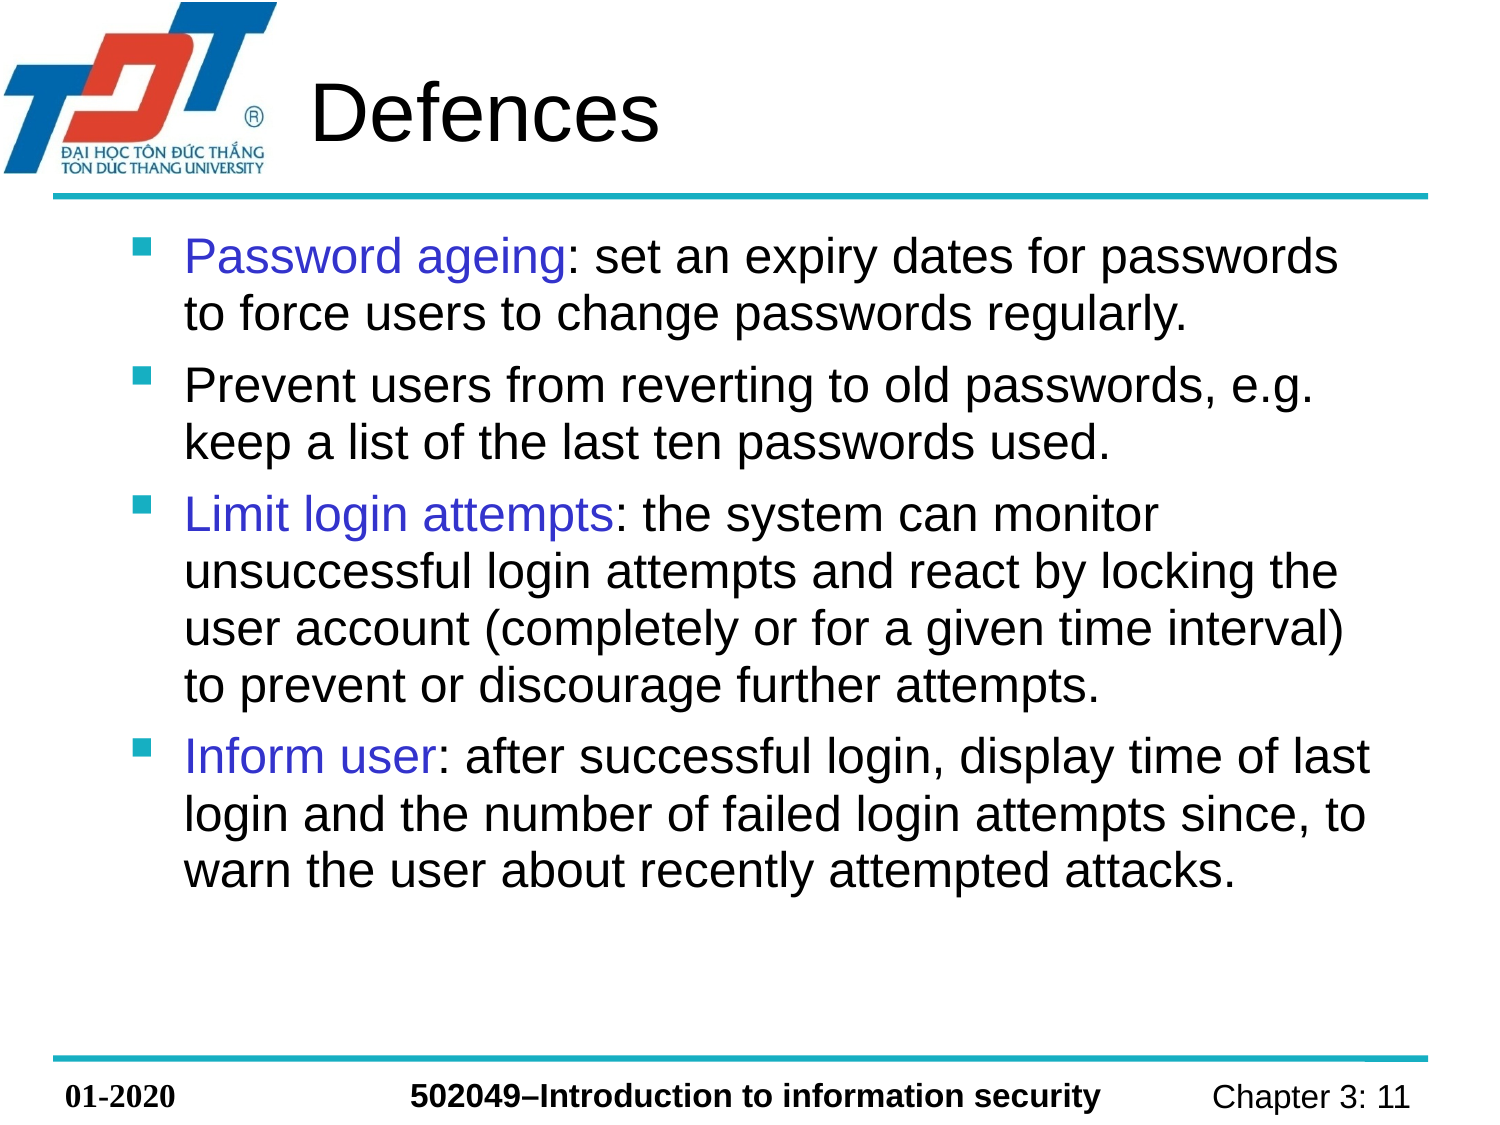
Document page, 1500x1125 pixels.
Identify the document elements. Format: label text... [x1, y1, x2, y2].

list Password ageing: set an expiry dates for passwords to force users to change passwords regularly. Prevent users from reverting to old passwords, e.g. keep a list of the last ten passwords used. Limit login attempts: the system can monitor unsuccessful login attempts and react by locking the user account (completely or for a given time interval) to prevent or discourage further attempts. Inform user: after successful login, display time of last login and the number of failed login attempts since, to warn the user about recently attempted attacks. [112, 220, 1388, 997]
title Defences [295, 42, 1500, 173]
picture [3, 2, 277, 174]
